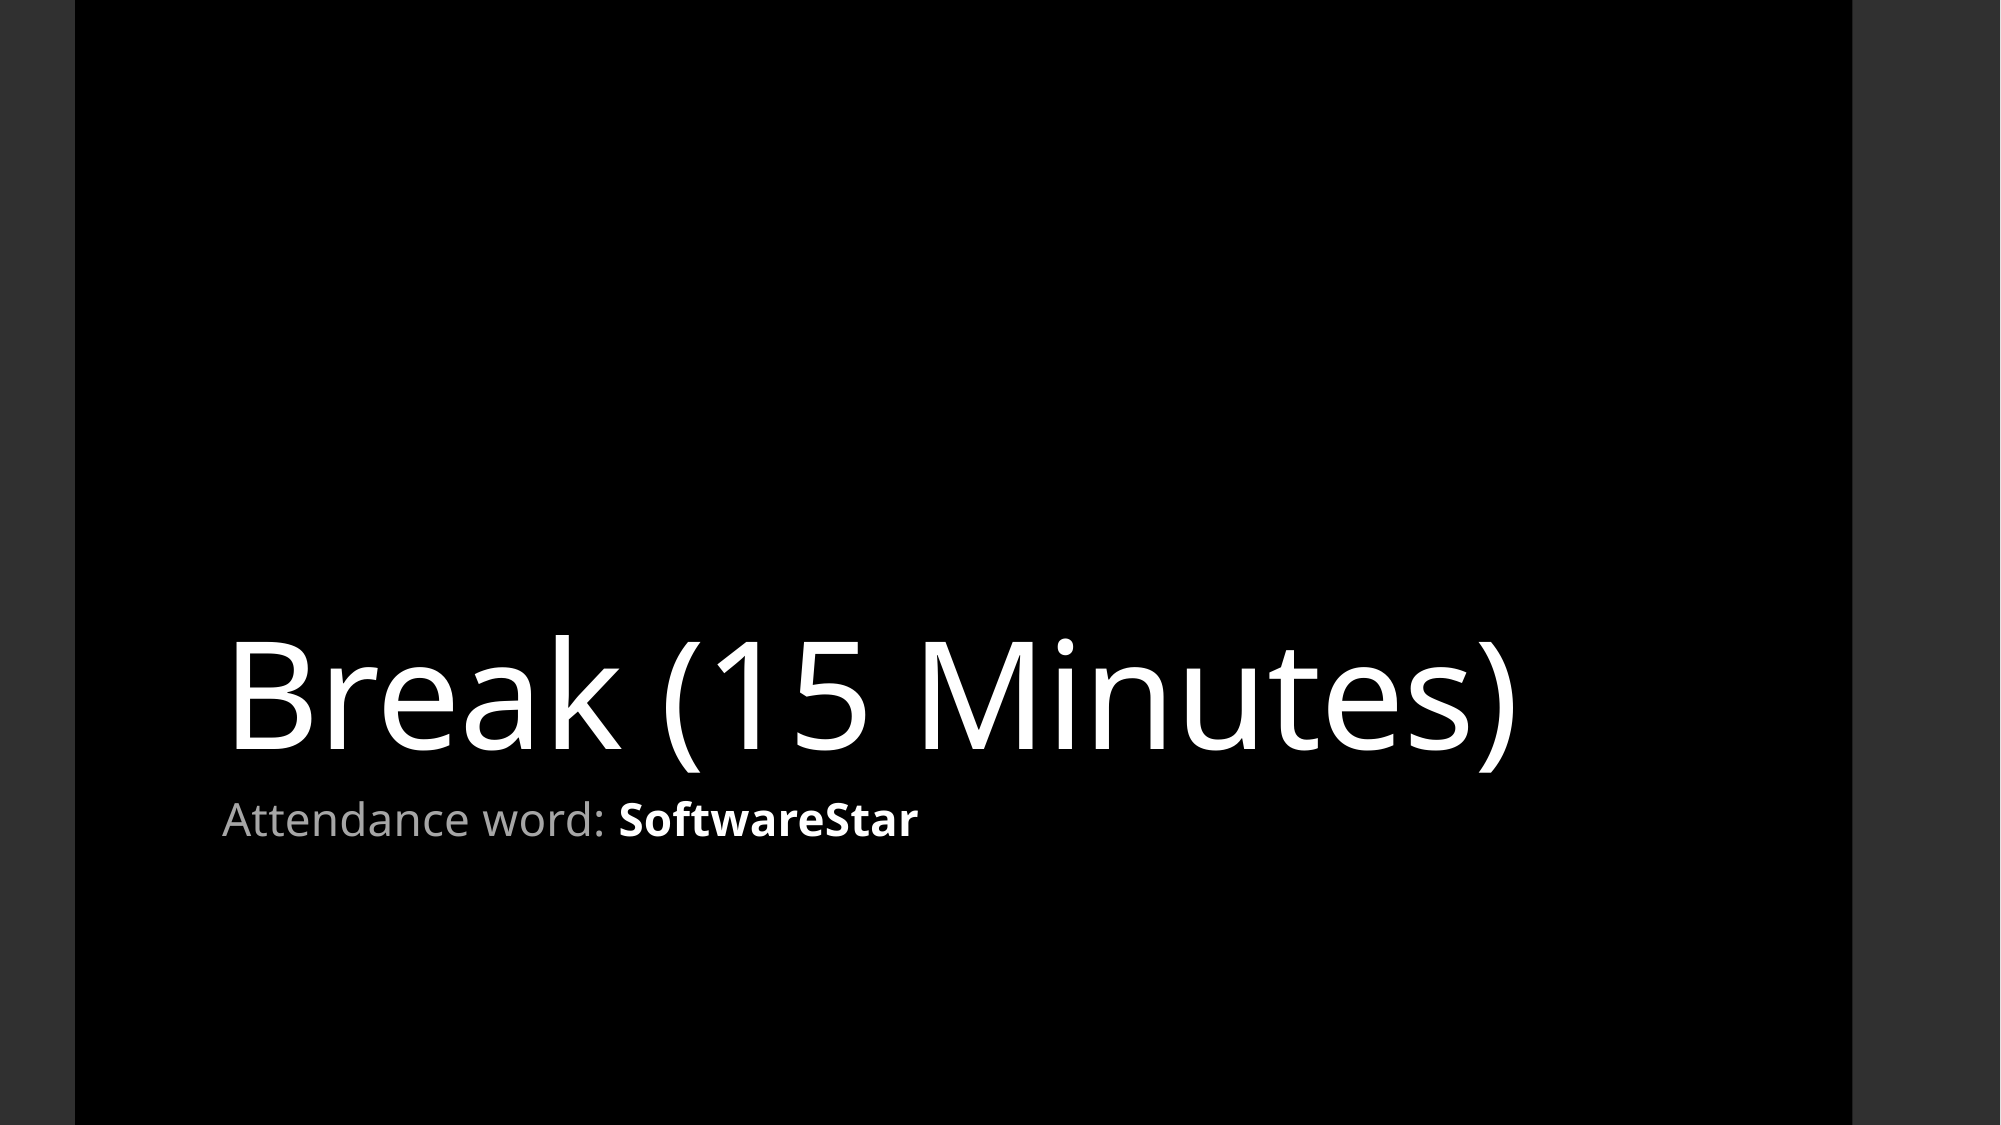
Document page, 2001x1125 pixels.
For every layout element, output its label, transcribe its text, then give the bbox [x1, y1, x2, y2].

title Break (15 Minutes) [206, 124, 1752, 787]
subtitle Attendance word: SoftwareStar [206, 787, 1752, 1065]
